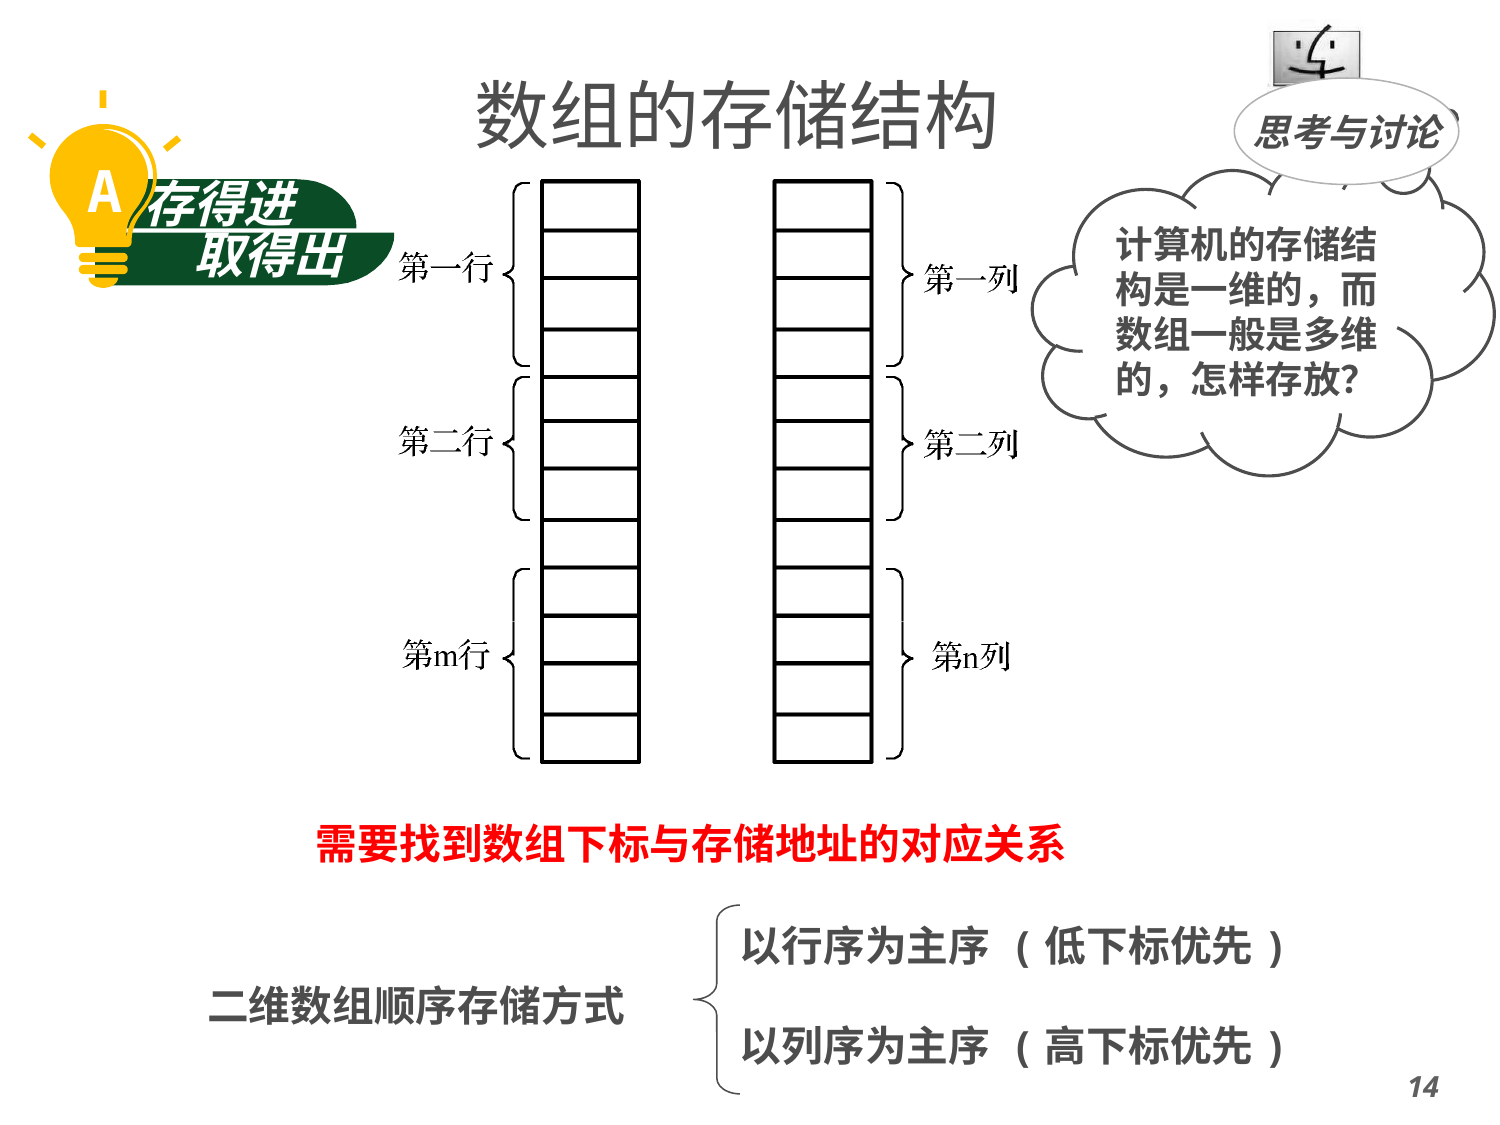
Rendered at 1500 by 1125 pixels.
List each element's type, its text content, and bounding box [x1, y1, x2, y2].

text_box [1346, 1060, 1500, 1125]
text_box 计算机的存储结构是一维的，而数组一般是多维的，怎样存放？ [1113, 170, 1495, 476]
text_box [27, 90, 395, 291]
text_box 二维数组顺序存储方式 [191, 971, 665, 1052]
picture [324, 160, 1109, 764]
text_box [1234, 18, 1459, 185]
text_box [693, 905, 740, 1094]
text_box 以列序为主序 (高下标优先) [740, 1012, 1354, 1078]
title 数组的存储结构 [87, 61, 1228, 167]
text_box 需要找到数组下标与存储地址的对应关系 [301, 810, 1117, 876]
text_box 以行序为主序 (低下标优先) [740, 906, 1354, 977]
